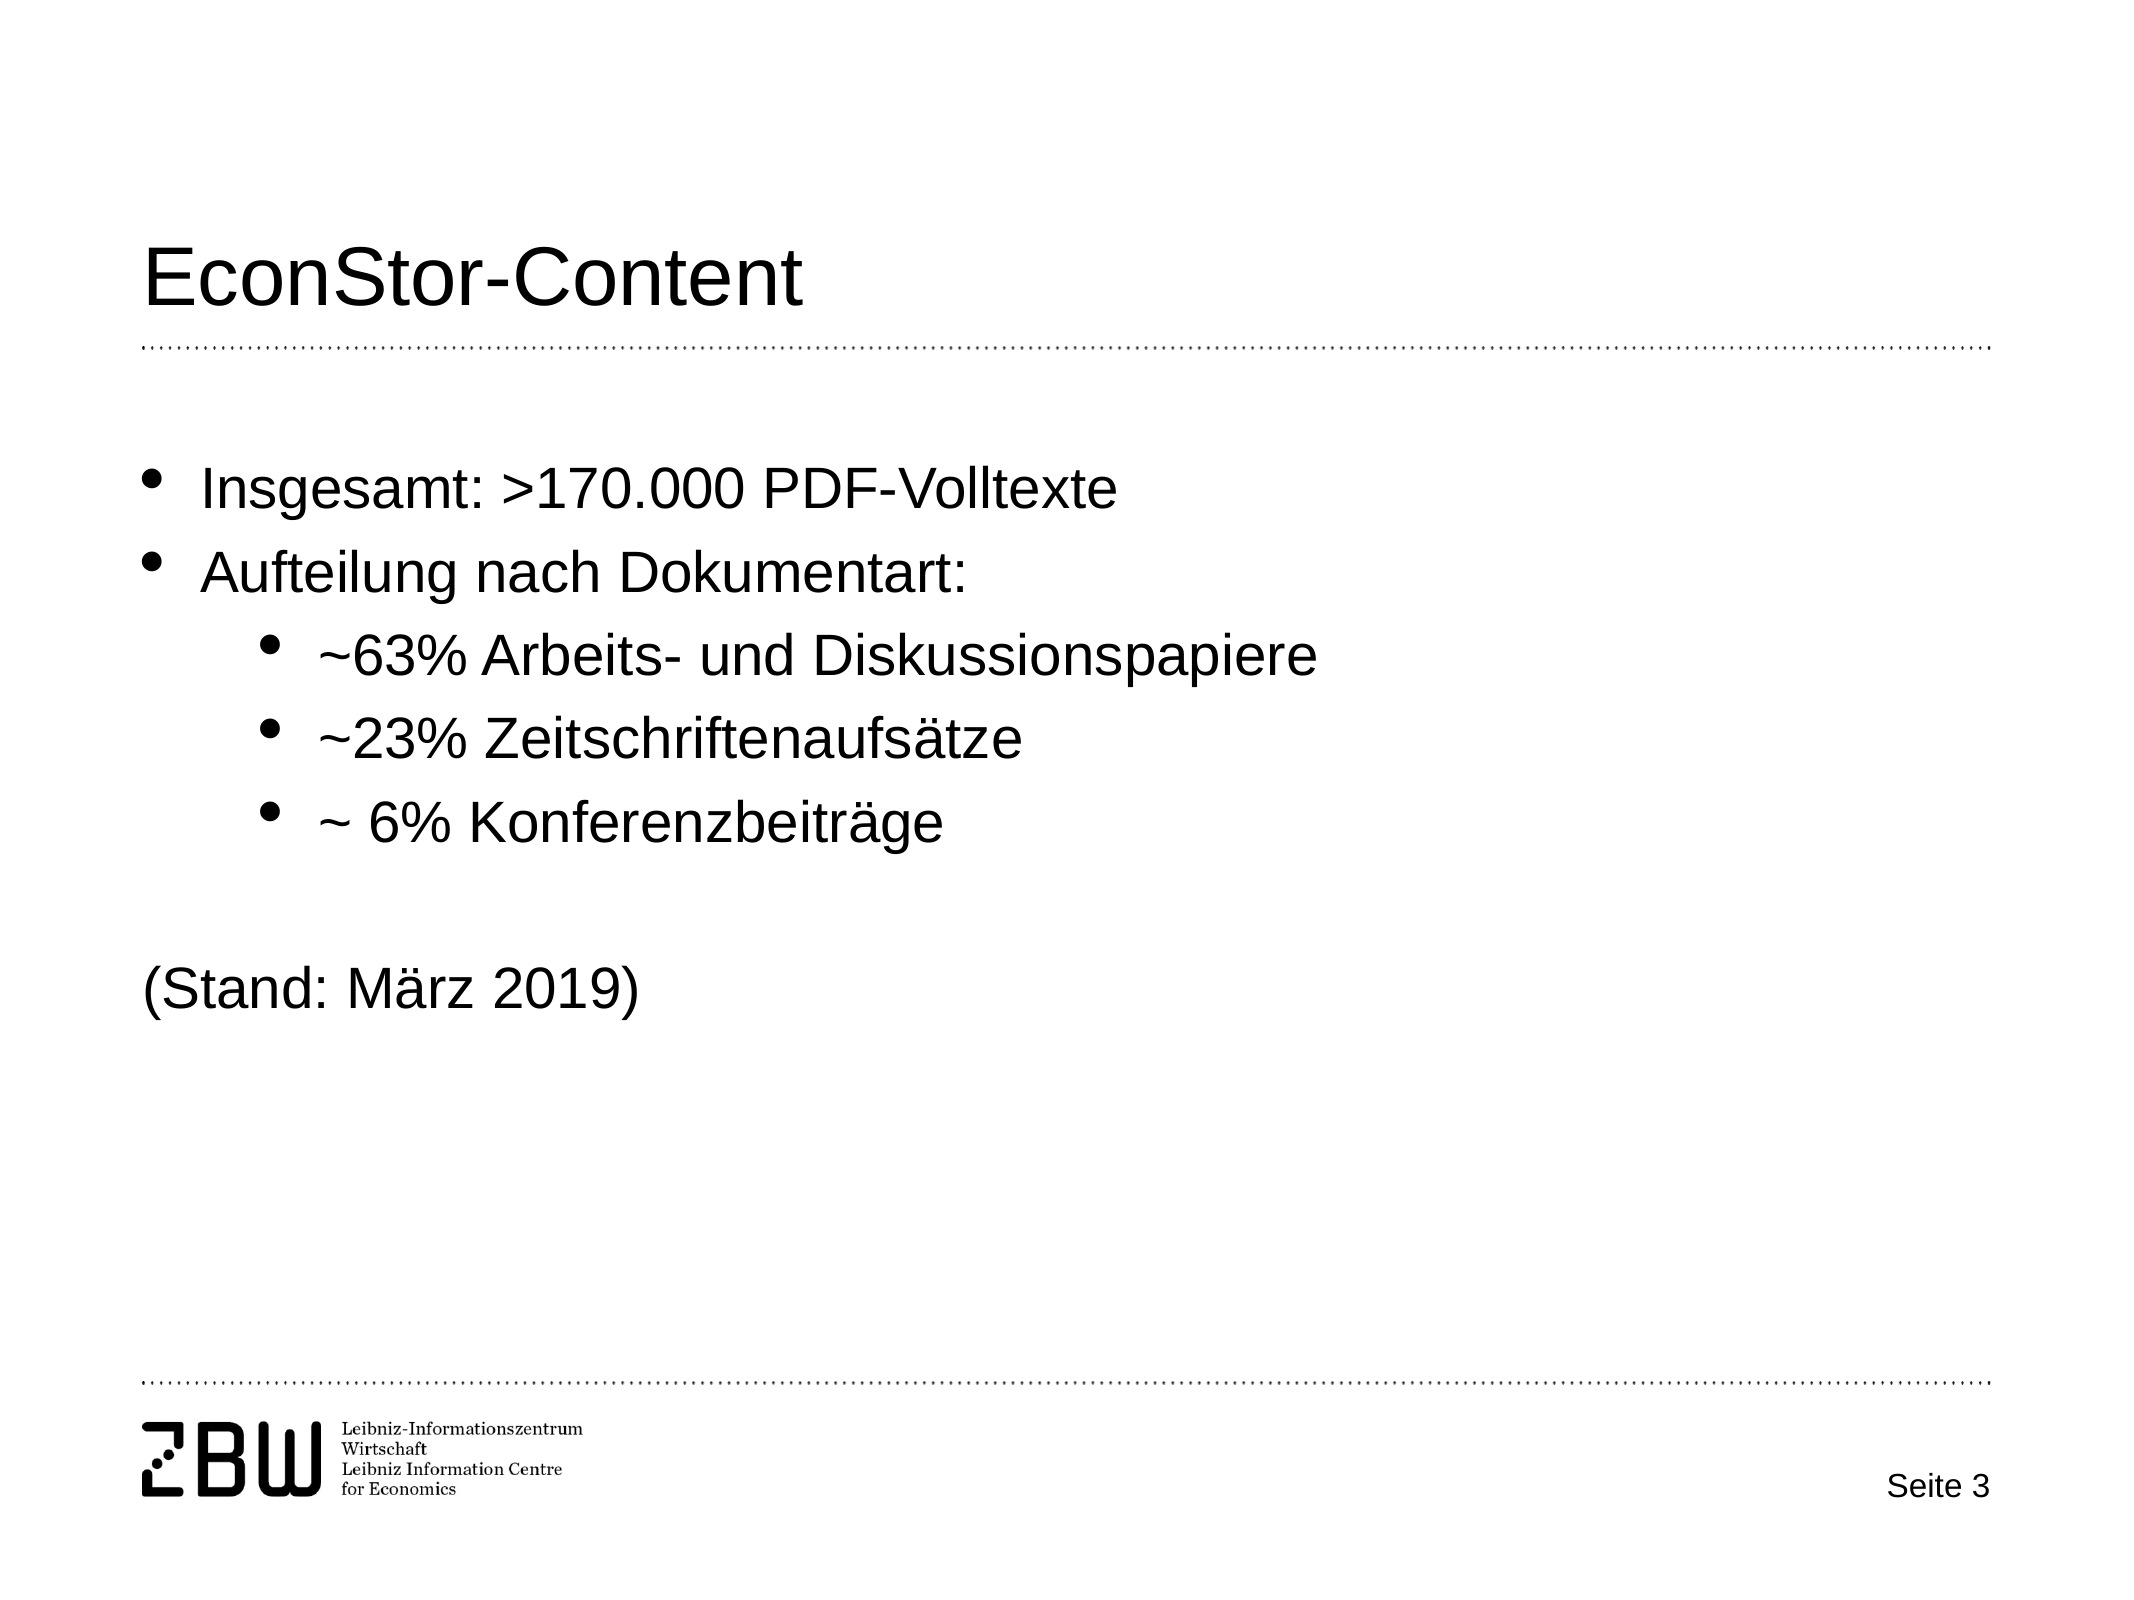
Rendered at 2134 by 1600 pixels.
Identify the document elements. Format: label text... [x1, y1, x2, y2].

picture [142, 1381, 1991, 1385]
title EconStor-Content [142, 222, 1991, 323]
list Insgesamt: >170.000 PDF-Volltexte Aufteilung nach Dokumentart: ~63% Arbeits- und Diskussionspapiere ~23% Zeitschriftenaufsätze ~ 6% Konferenzbeiträge (Stand: März 2019) [141, 437, 1991, 1195]
slide_number Seite 3 [1829, 1464, 1991, 1505]
picture [142, 346, 1991, 350]
picture [142, 1410, 607, 1503]
